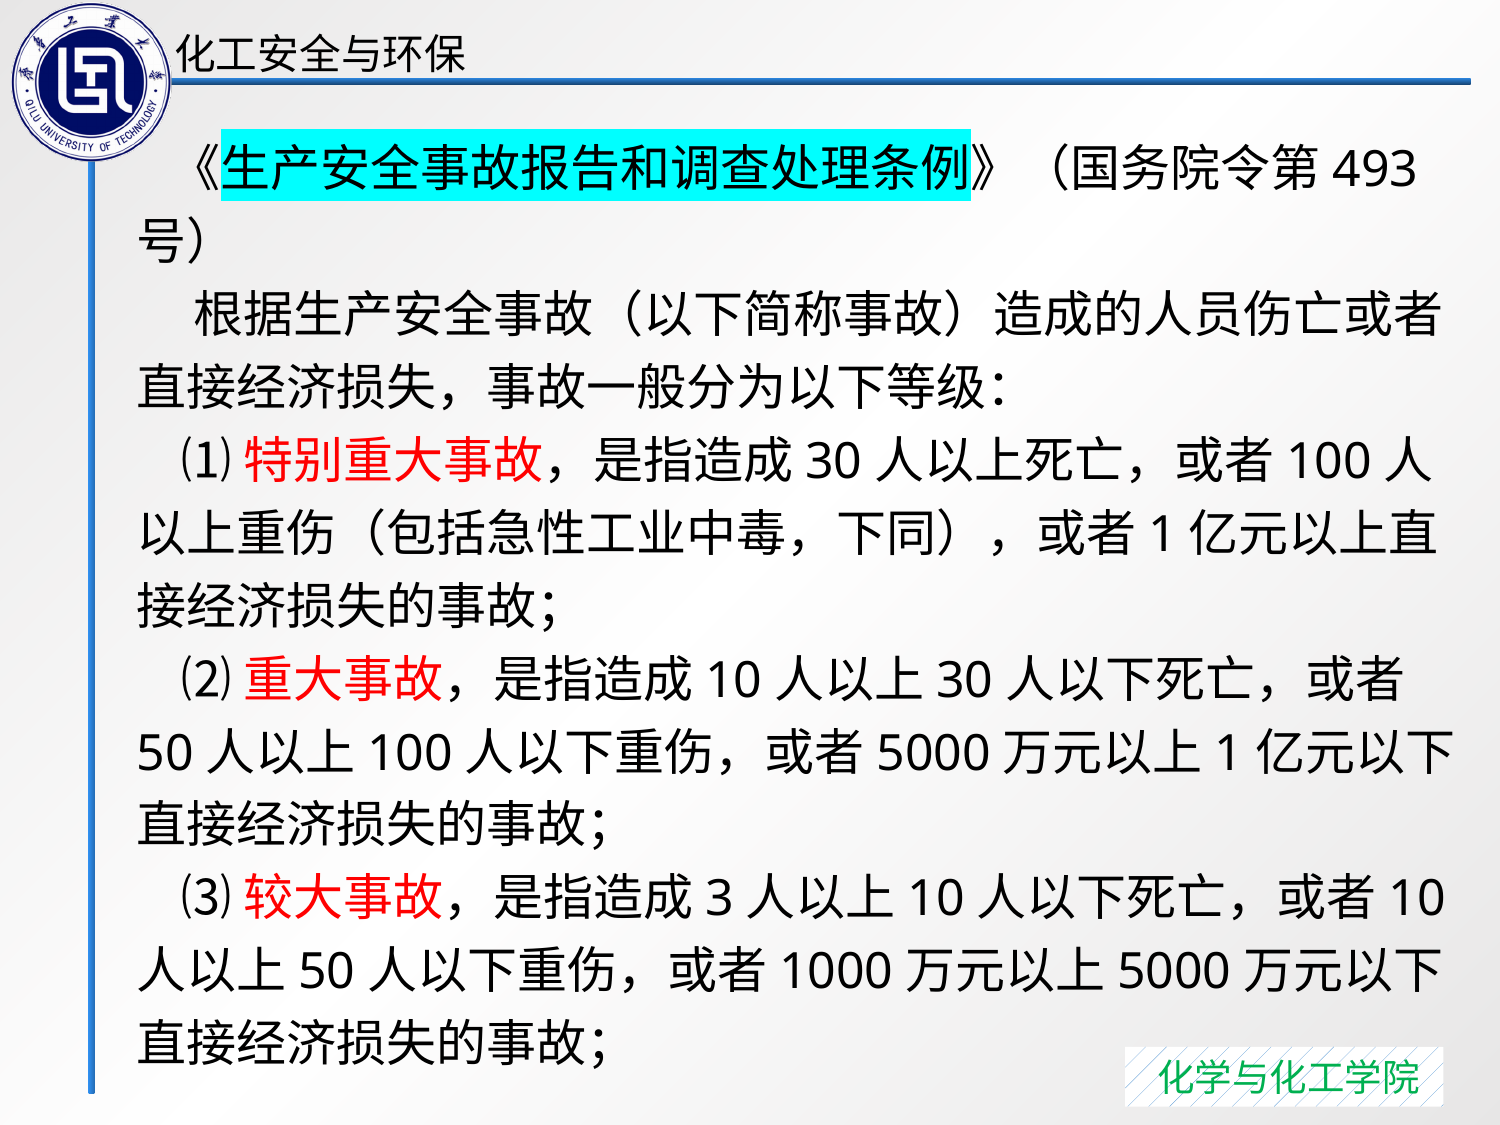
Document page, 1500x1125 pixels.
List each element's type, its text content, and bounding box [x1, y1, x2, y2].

list 《生产安全事故报告和调查处理条例》（国务院令第493号） 根据生产安全事故（以下简称事故）造成的人员伤亡或者直接经济损失，事故一般分为以下等级： ⑴特别重大事故，是指造成30人以上死亡，或者100人以上重伤（包括急性工业中毒，下同），或者1亿元以上直接经济损失的事故； ⑵重大事故，是指造成10人以上30人以下死亡，或者50人以上100人以下重伤，或者5000万元以上1亿元以下直接经济损失的事故； ⑶较大事故，是指造成3人以上10人以下死亡，或者10人以上50人以下重伤，或者1000万元以上5000万元以下直接经济损失的事故； [121, 115, 1471, 1048]
picture [11, 2, 172, 162]
